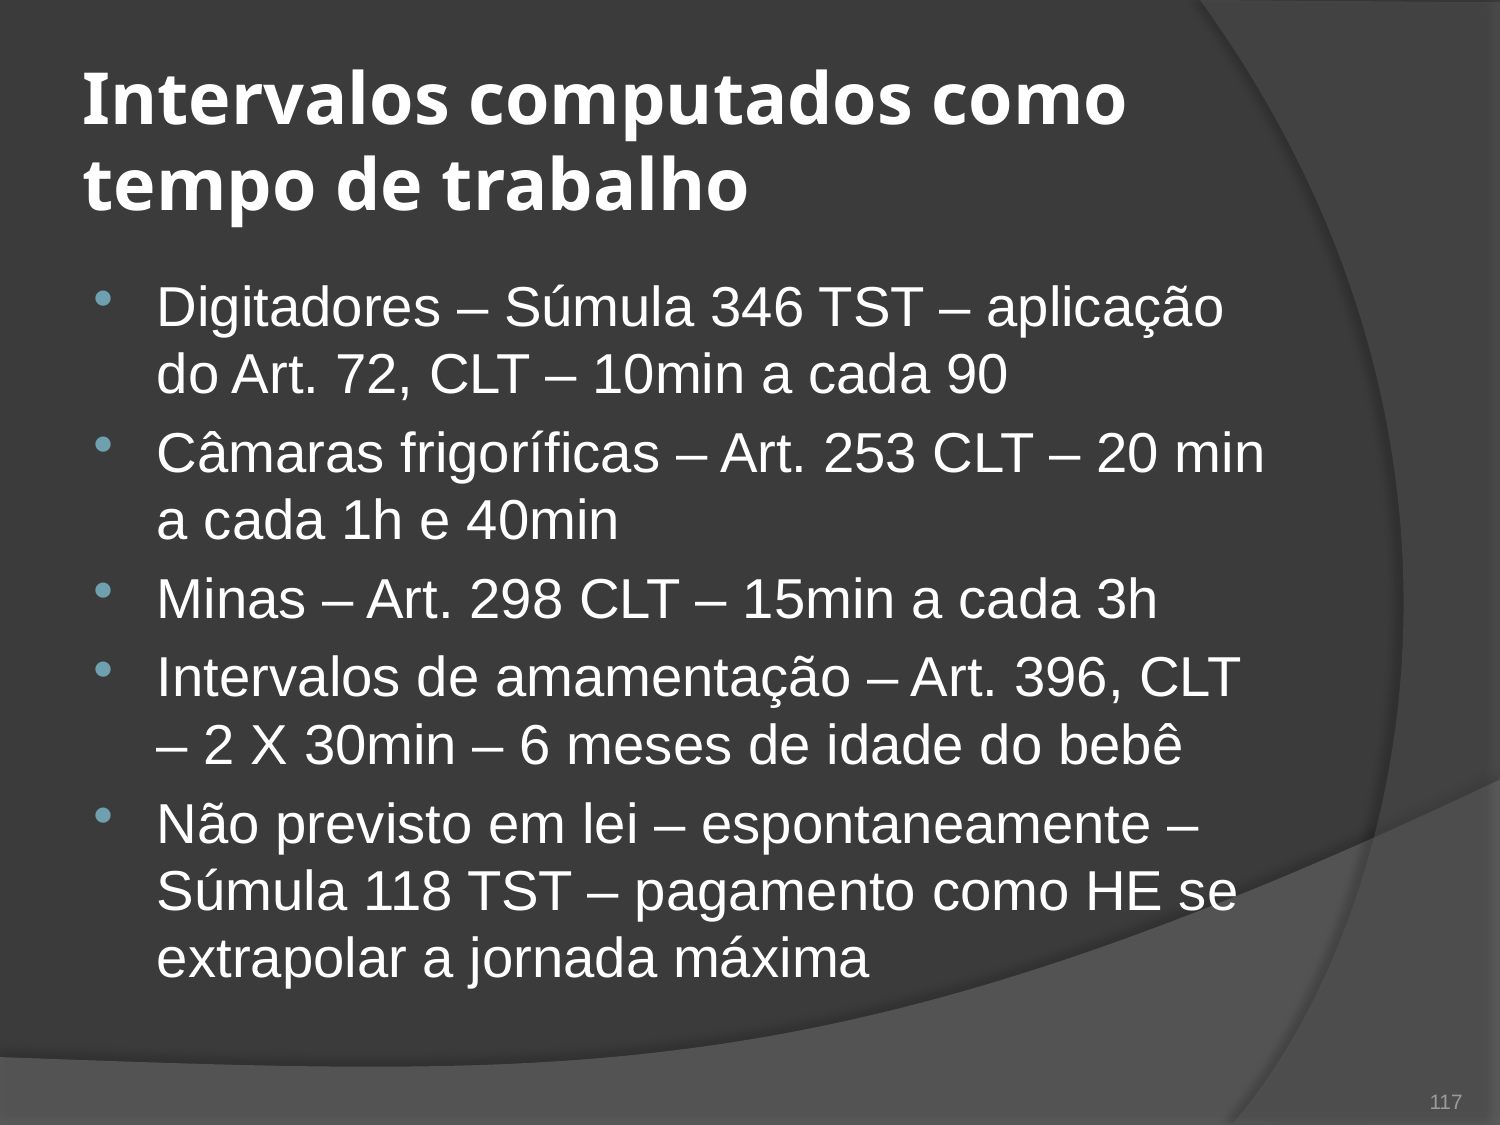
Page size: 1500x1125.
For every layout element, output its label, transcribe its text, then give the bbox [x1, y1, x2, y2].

title Intervalos computados como tempo de trabalho [75, 45, 1300, 233]
slide_number 117 [1337, 1053, 1463, 1114]
list Digitadores – Súmula 346 TST – aplicação do Art. 72, CLT – 10min a cada 90 Câmaras frigoríficas – Art. 253 CLT – 20 min a cada 1h e 40min Minas – Art. 298 CLT – 15min a cada 3h Intervalos de amamentação – Art. 396, CLT – 2 X 30min – 6 meses de idade do bebê Não previsto em lei – espontaneamente – Súmula 118 TST – pagamento como HE se extrapolar a jornada máxima [75, 262, 1300, 1005]
